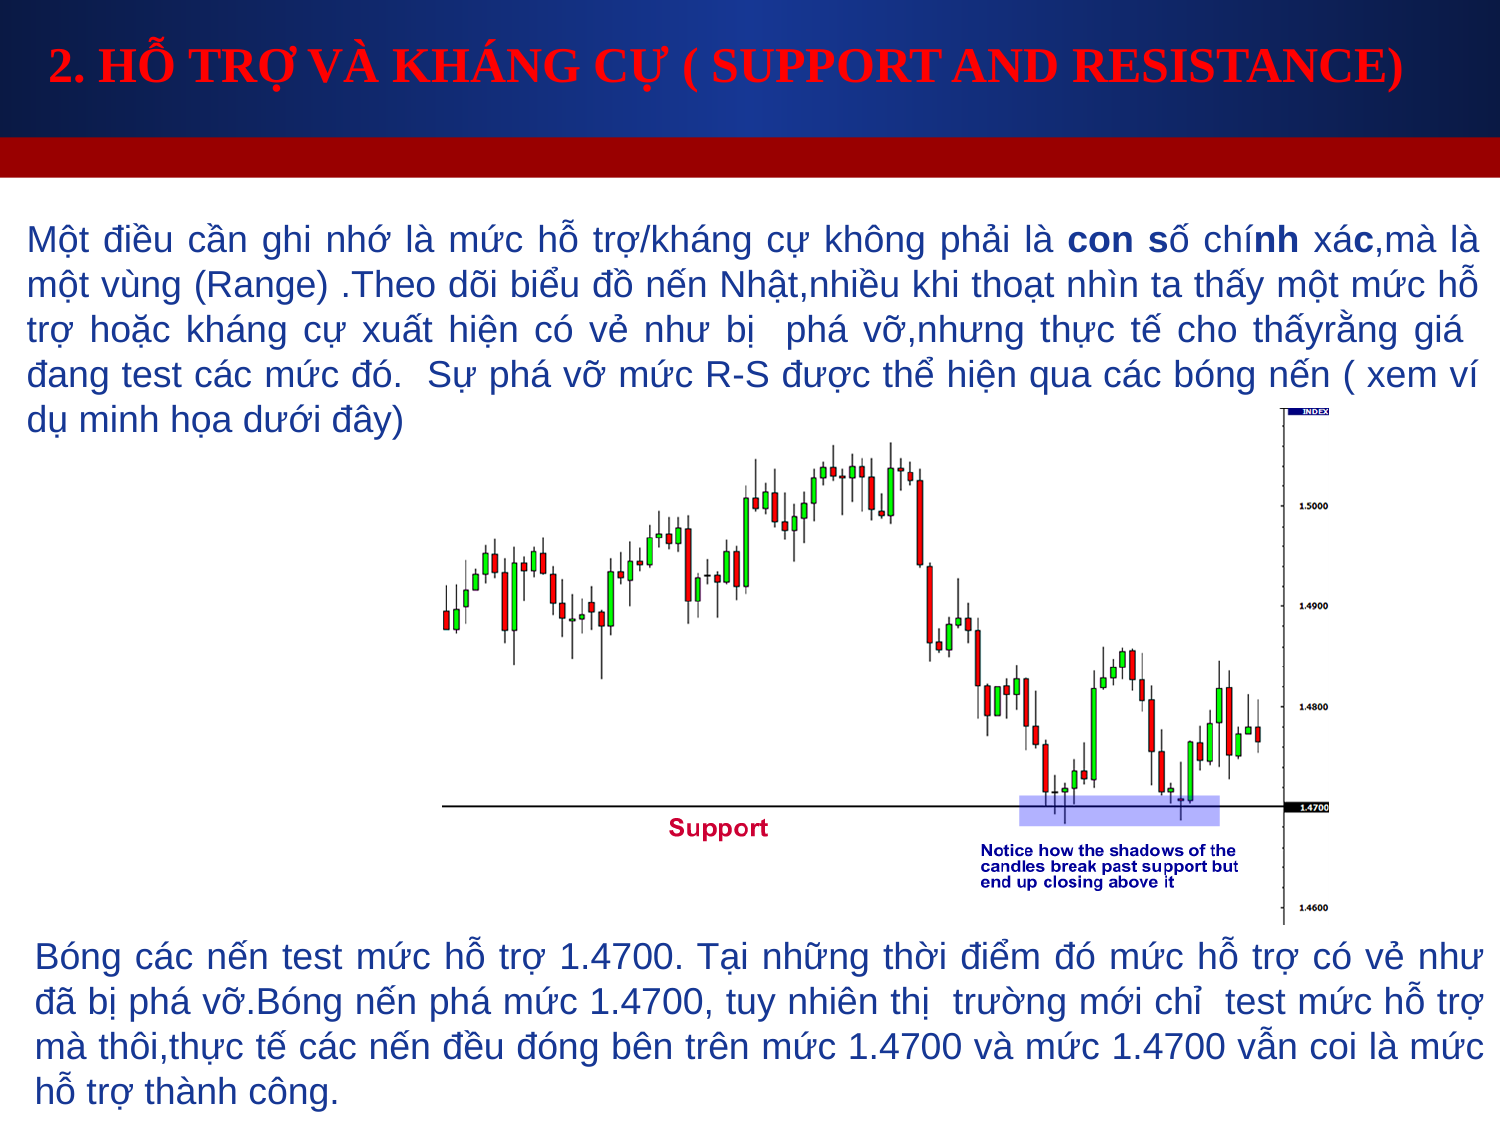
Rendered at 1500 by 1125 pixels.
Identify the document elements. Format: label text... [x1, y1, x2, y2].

title 2. HỖ TRỢ VÀ KHÁNG CỰ ( SUPPORT AND RESISTANCE) [17, 30, 1436, 95]
text_box Một điều cần ghi nhớ là mức hỗ trợ/kháng cự không phải là con số chính xác,mà là một vùng (Range) .Theo dõi biểu đồ nến Nhật,nhiều khi thoạt nhìn ta thấy một mức hỗ trợ hoặc kháng cự xuất hiện có vẻ như bị phá vỡ,nhưng thực tế cho thấyrằng giá đang test các mức đó. Sự phá vỡ mức R-S được thể hiện qua các bóng nến ( xem ví dụ minh họa dưới đây) [11, 208, 1495, 448]
text_box Bóng các nến test mức hỗ trợ 1.4700. Tại những thời điểm đó mức hỗ trợ có vẻ như đã bị phá vỡ.Bóng nến phá mức 1.4700, tuy nhiên thị trường mới chỉ test mức hỗ trợ mà thôi,thực tế các nến đều đóng bên trên mức 1.4700 và mức 1.4700 vẫn coi là mức hỗ trợ thành công. [19, 924, 1500, 1120]
picture [442, 408, 1329, 926]
